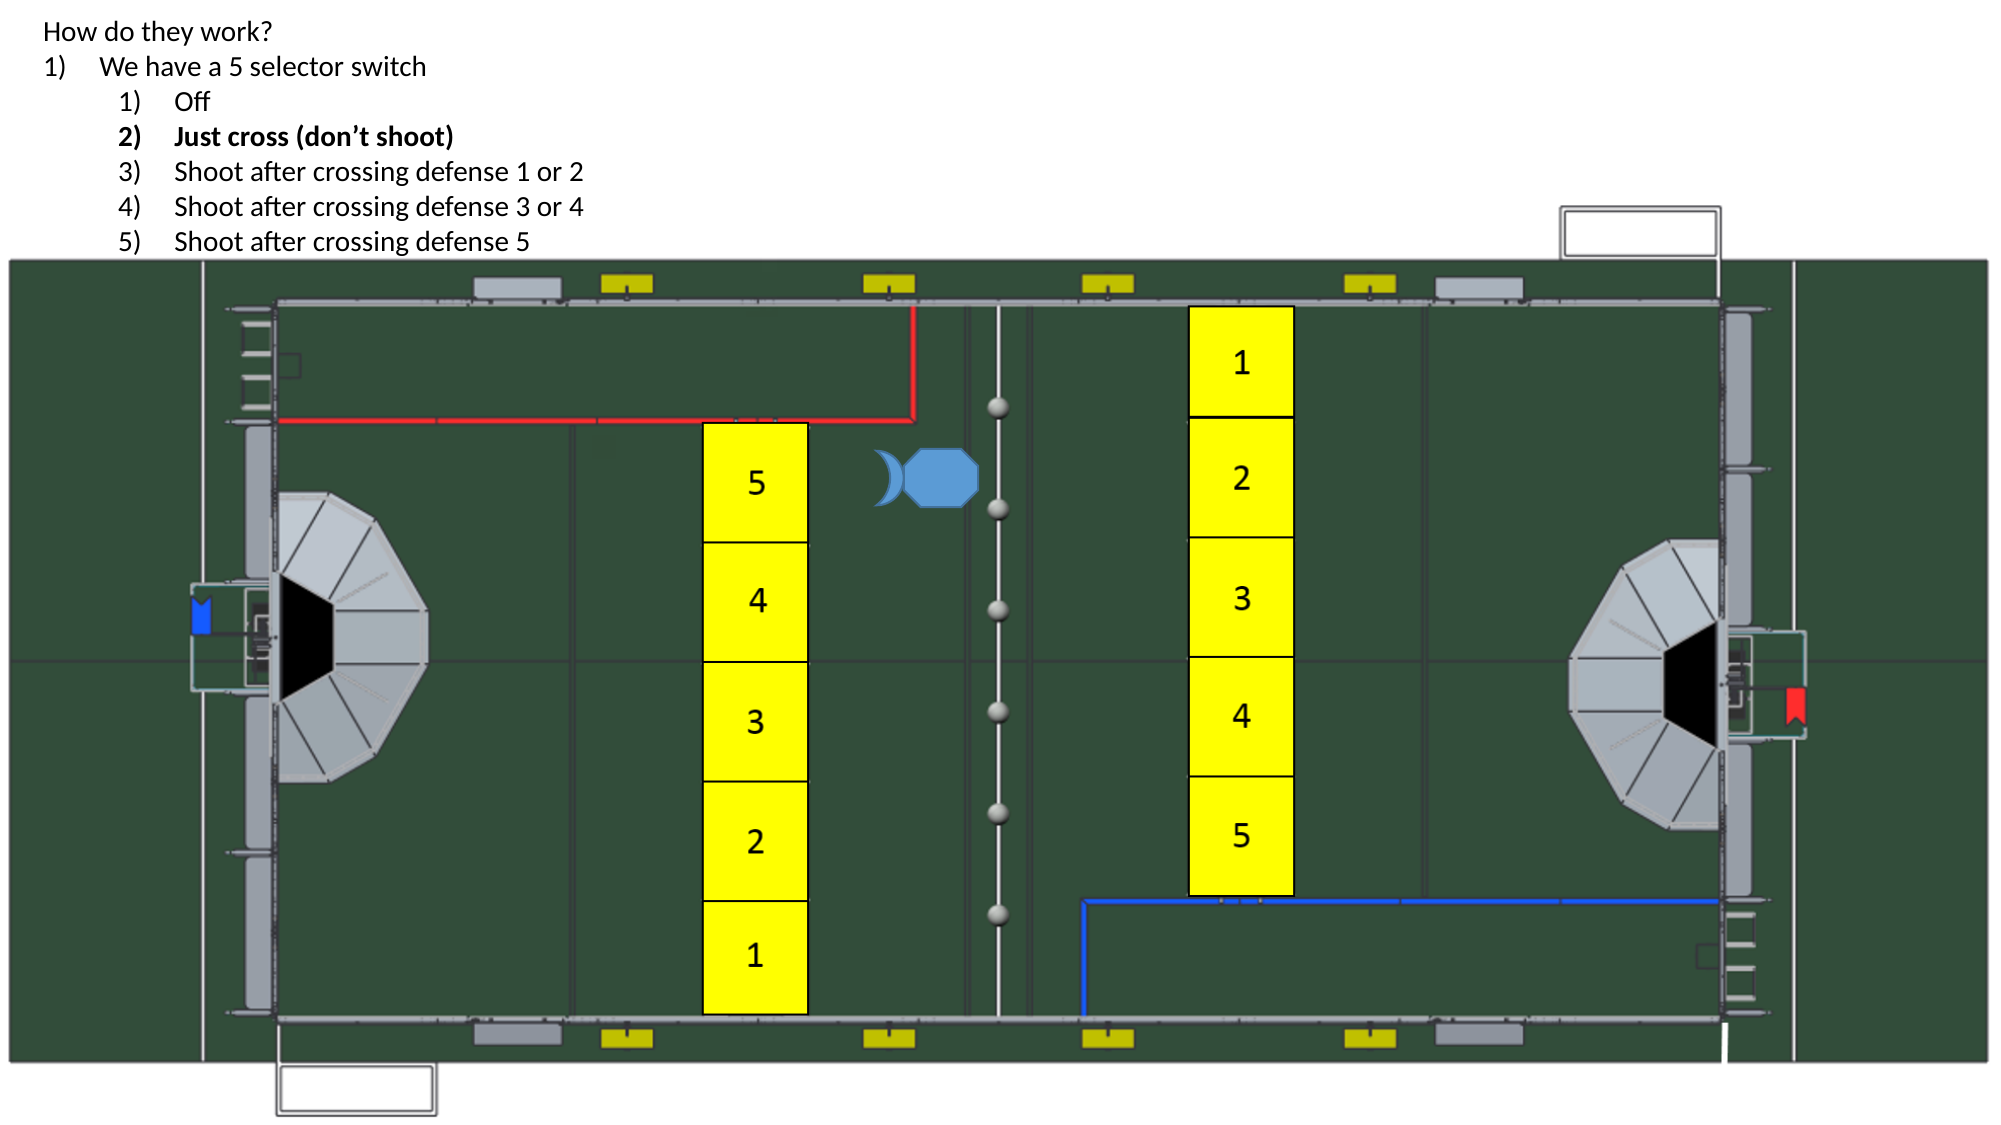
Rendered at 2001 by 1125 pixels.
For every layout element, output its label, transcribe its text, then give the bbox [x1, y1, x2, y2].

text_box How do they work? We have a 5 selector switch Off Just cross (don’t shoot) Shoot after crossing defense 1 or 2 Shoot after crossing defense 3 or 4 Shoot after crossing defense 5 [28, 5, 1794, 199]
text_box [898, 427, 957, 529]
picture [0, 199, 2000, 1125]
